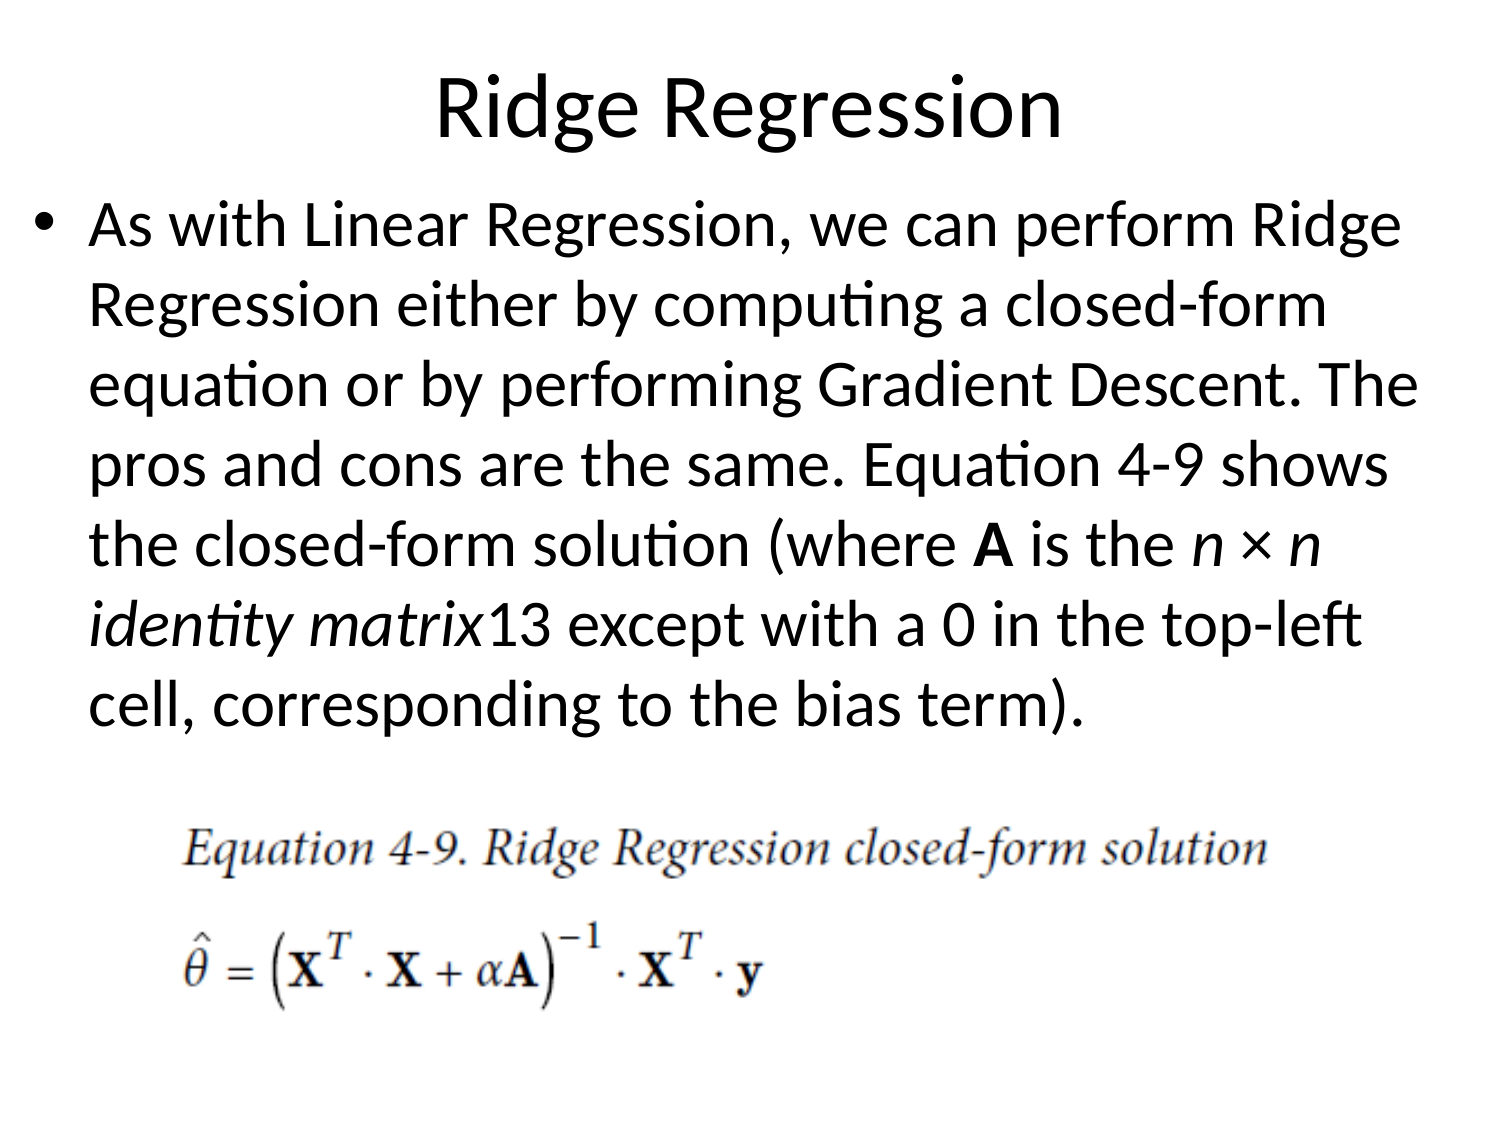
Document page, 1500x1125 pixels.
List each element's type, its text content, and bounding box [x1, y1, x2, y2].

picture [154, 798, 1308, 1035]
title Ridge Regression [75, 7, 1425, 172]
list As with Linear Regression, we can perform Ridge Regression either by computing a closed-form equation or by performing Gradient Descent. The pros and cons are the same. Equation 4-9 shows the closed-form solution (where A is the n × n identity matrix13 except with a 0 in the top-left cell, corresponding to the bias term). [17, 172, 1500, 1066]
